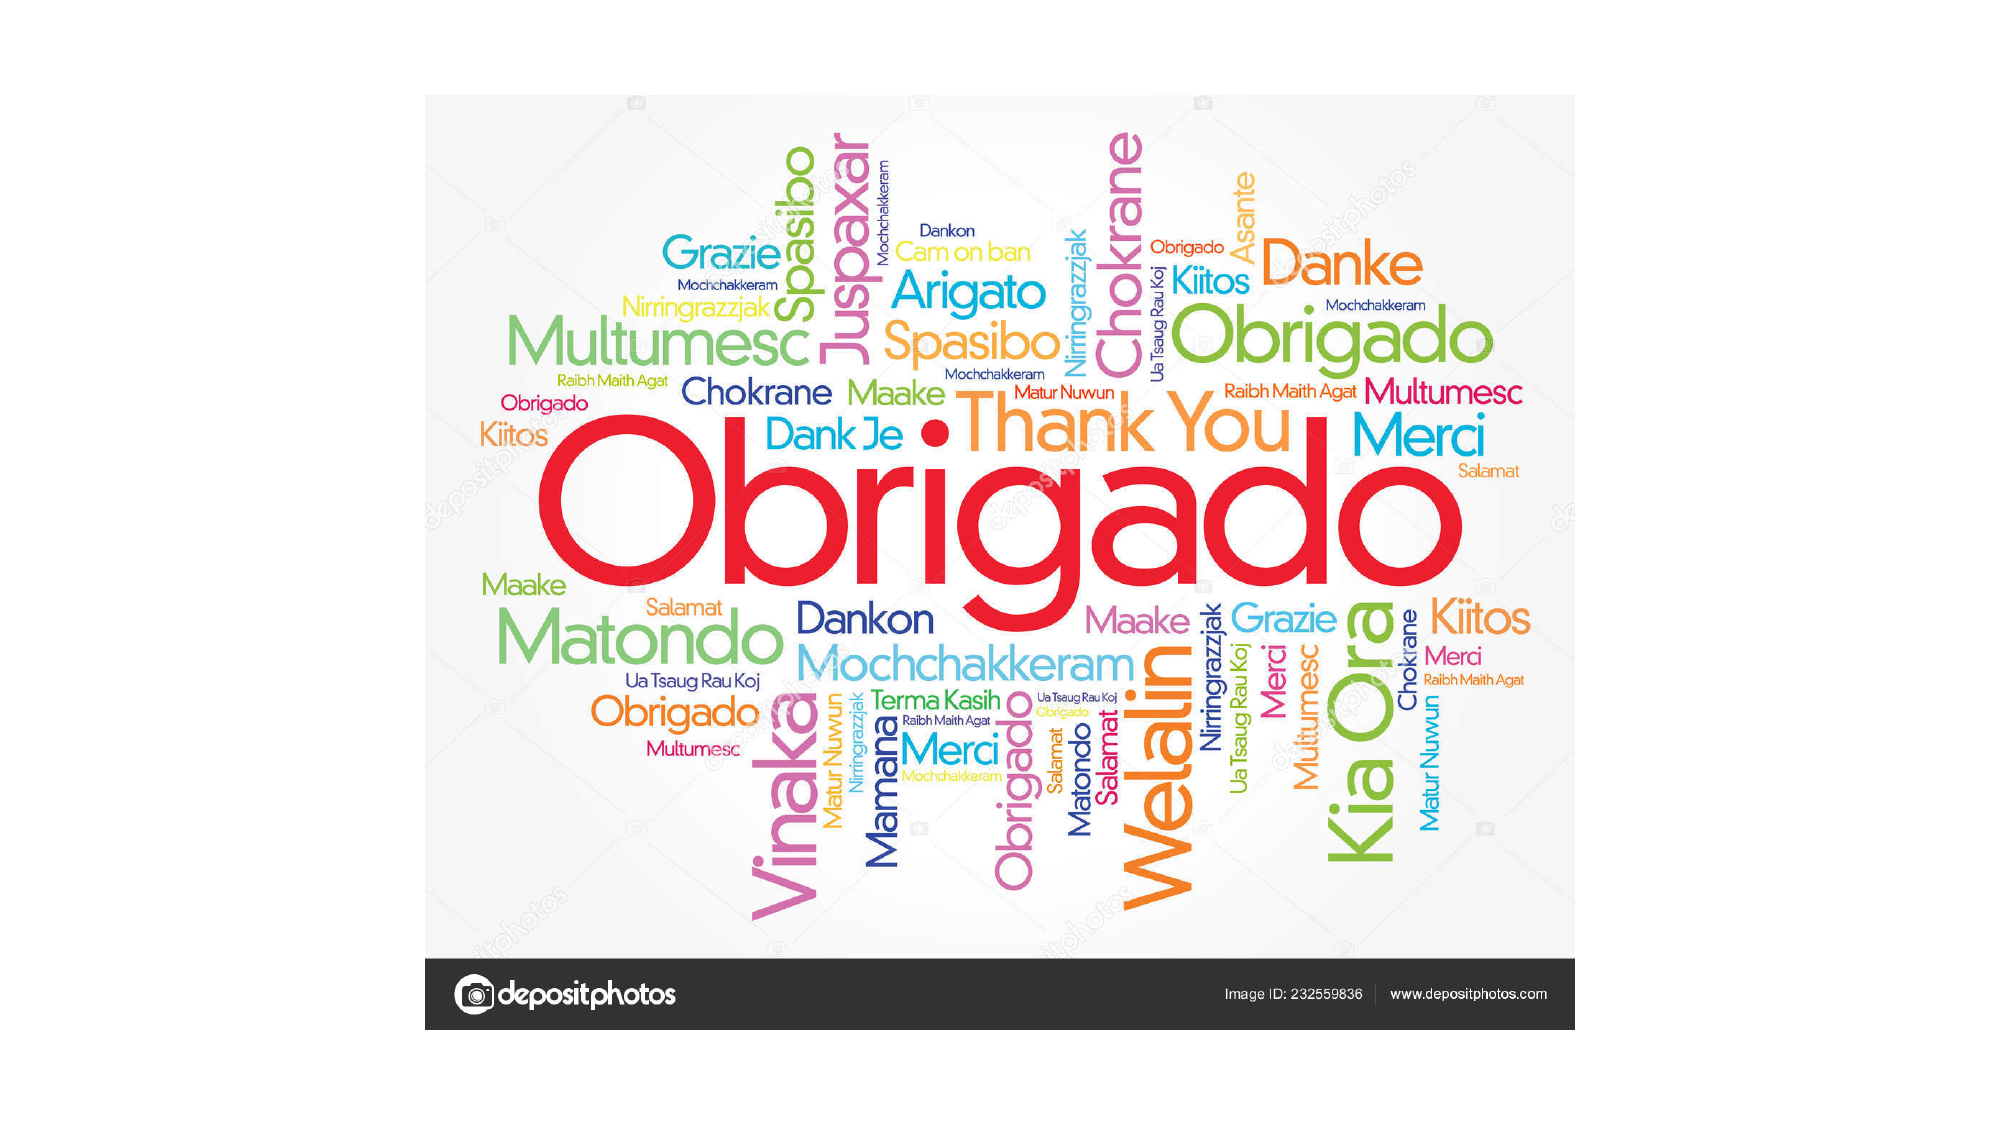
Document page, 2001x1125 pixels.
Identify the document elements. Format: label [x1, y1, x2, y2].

list [425, 95, 1575, 1030]
